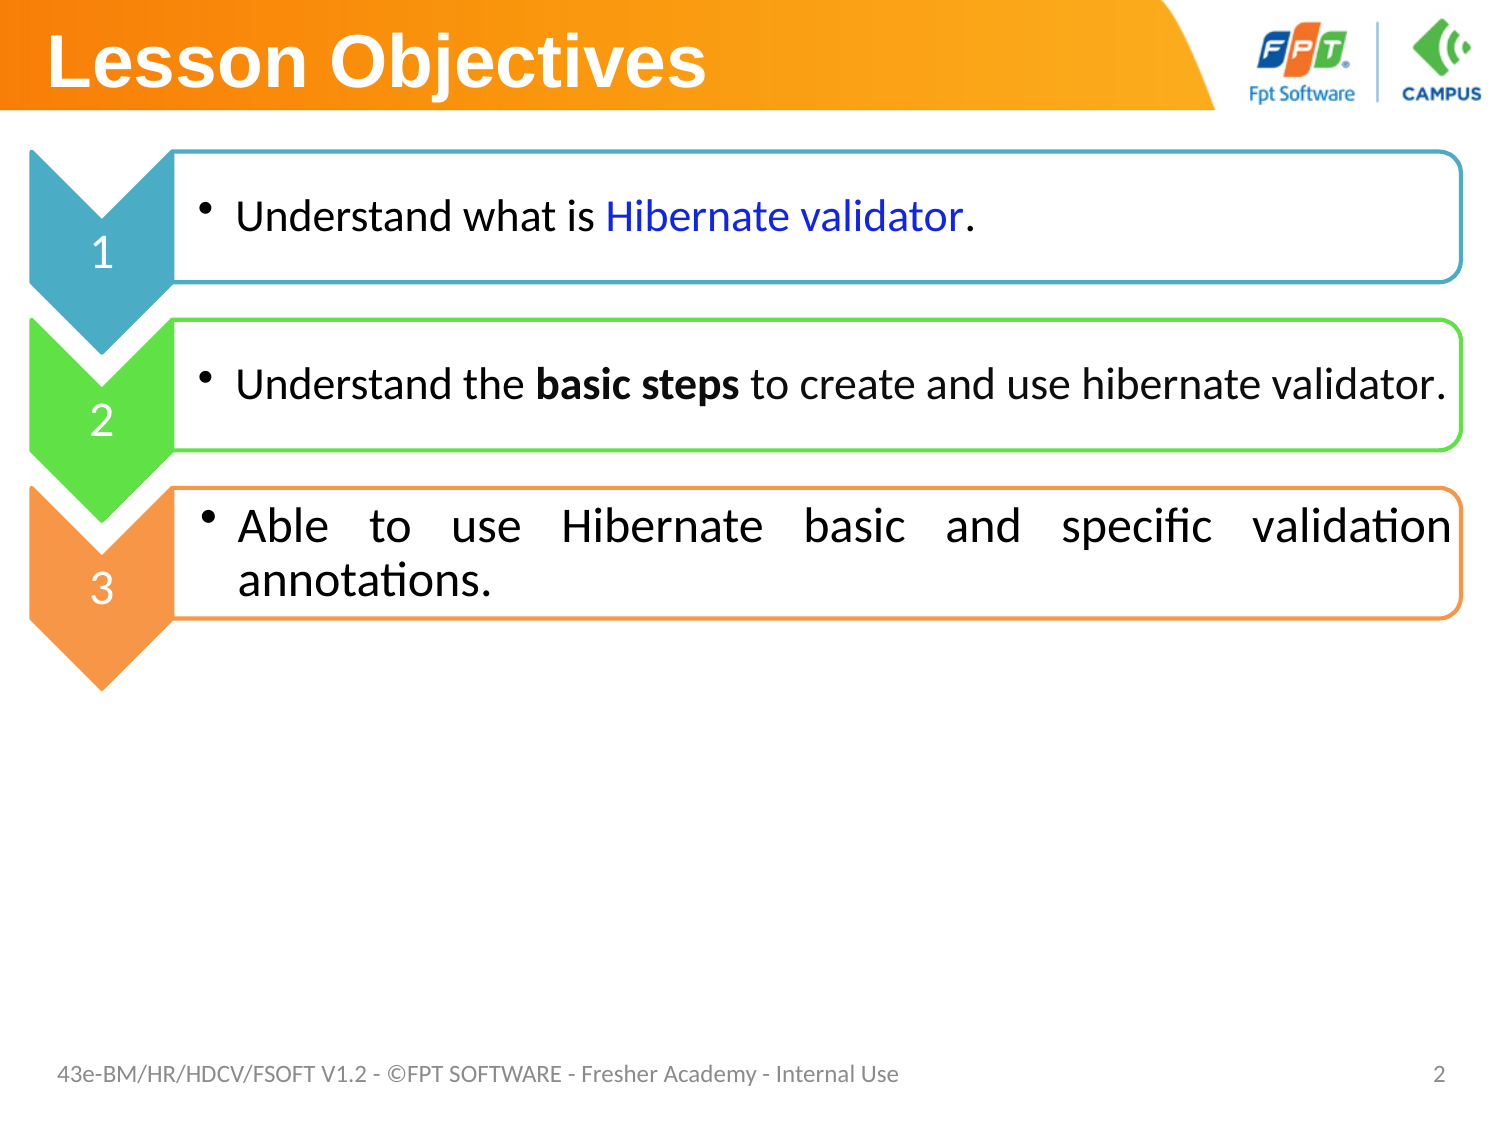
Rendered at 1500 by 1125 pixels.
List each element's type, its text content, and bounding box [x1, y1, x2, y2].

picture [0, 0, 1500, 1125]
footer 43e-BM/HR/HDCV/FSOFT V1.2 - ©FPT SOFTWARE - Fresher Academy - Internal Use [31, 1042, 927, 1103]
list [31, 151, 1462, 690]
title Lesson Objectives [31, 3, 1461, 111]
slide_number 2 [1074, 1042, 1461, 1103]
